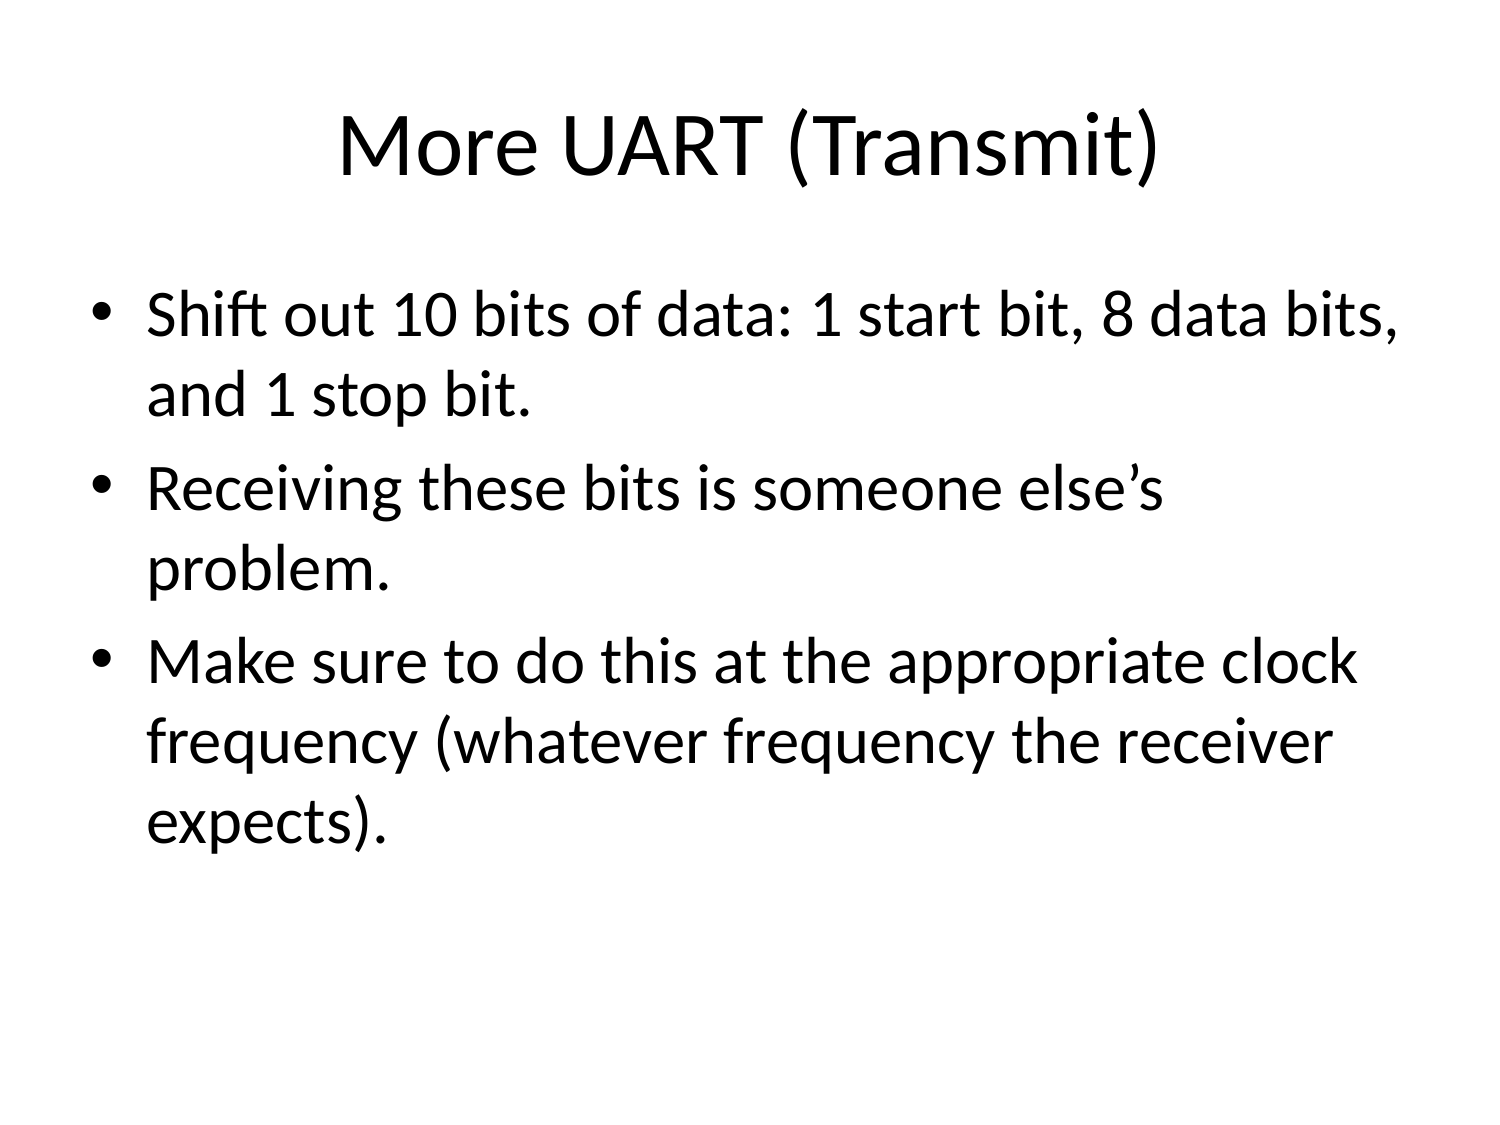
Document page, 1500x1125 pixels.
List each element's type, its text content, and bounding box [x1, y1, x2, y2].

list Shift out 10 bits of data: 1 start bit, 8 data bits, and 1 stop bit. Receiving these bits is someone else’s problem. Make sure to do this at the appropriate clock frequency (whatever frequency the receiver expects). [75, 262, 1425, 1005]
title More UART (Transmit) [75, 45, 1425, 233]
